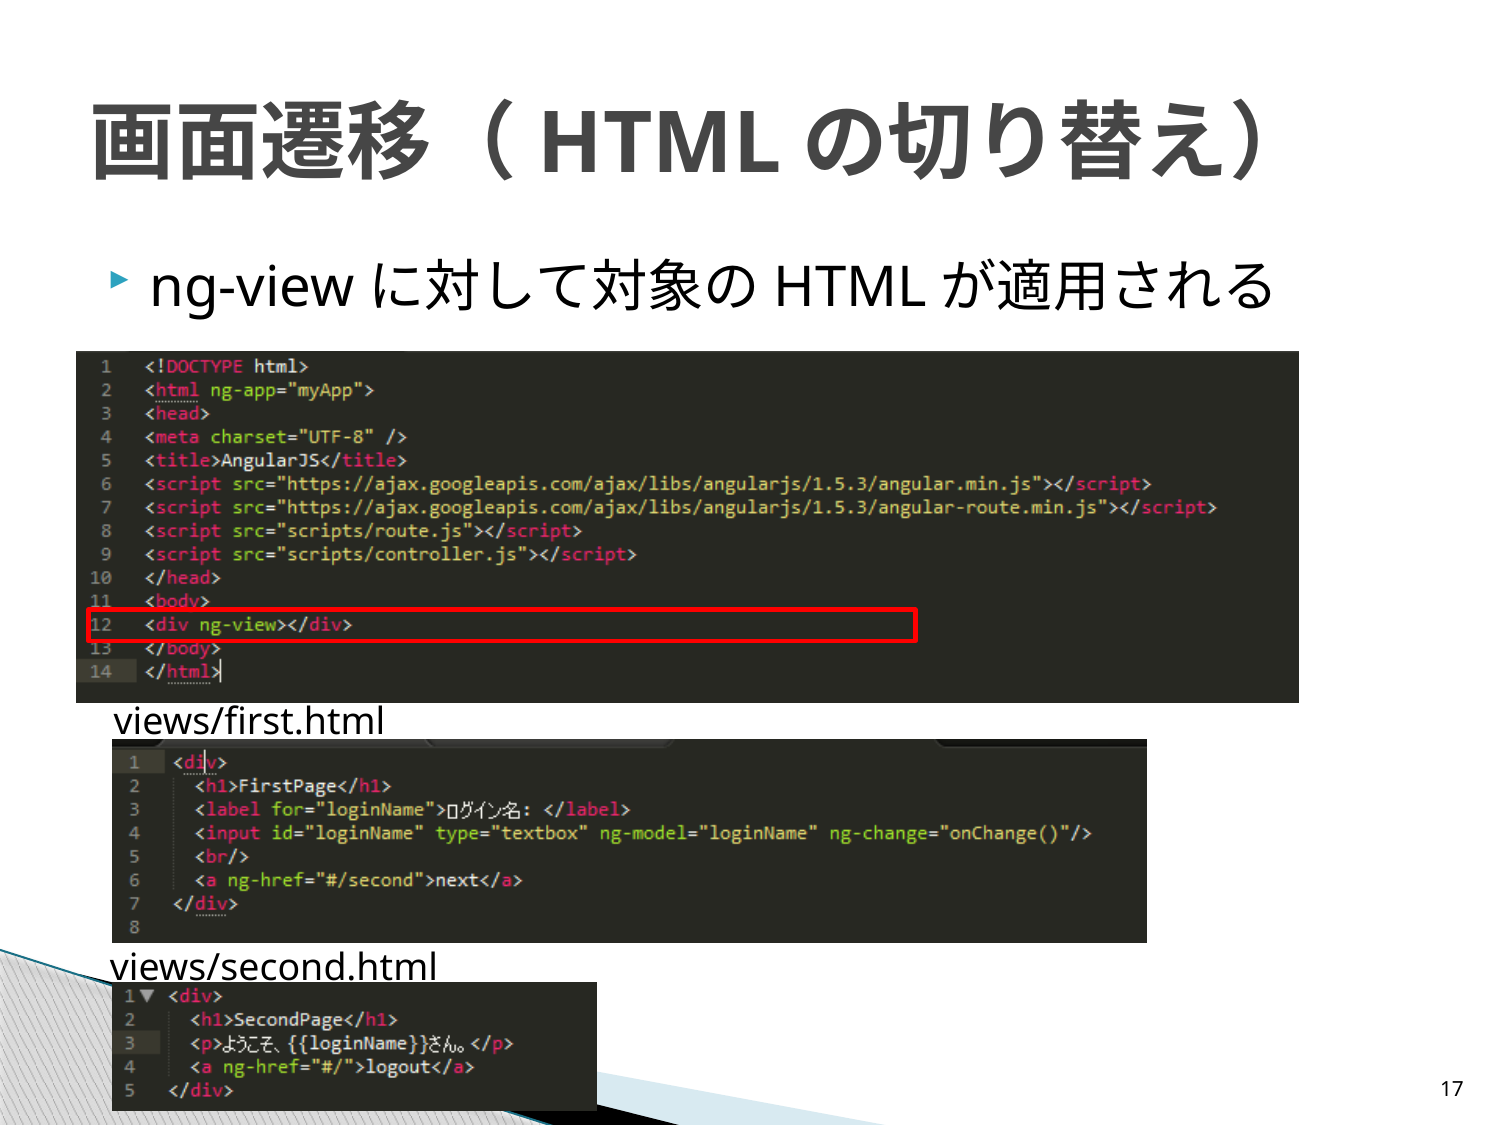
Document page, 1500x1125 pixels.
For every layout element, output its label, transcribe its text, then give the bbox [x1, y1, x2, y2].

text_box views/second.html [95, 935, 454, 995]
slide_number 17 [1418, 1051, 1479, 1112]
picture [76, 351, 1299, 704]
title 画面遷移（HTMLの切り替え） [75, 45, 1425, 233]
picture [111, 981, 597, 1111]
picture [111, 739, 1147, 943]
text_box views/first.html [99, 715, 401, 750]
list ng-viewに対して対象のHTMLが適用される [75, 243, 1425, 339]
